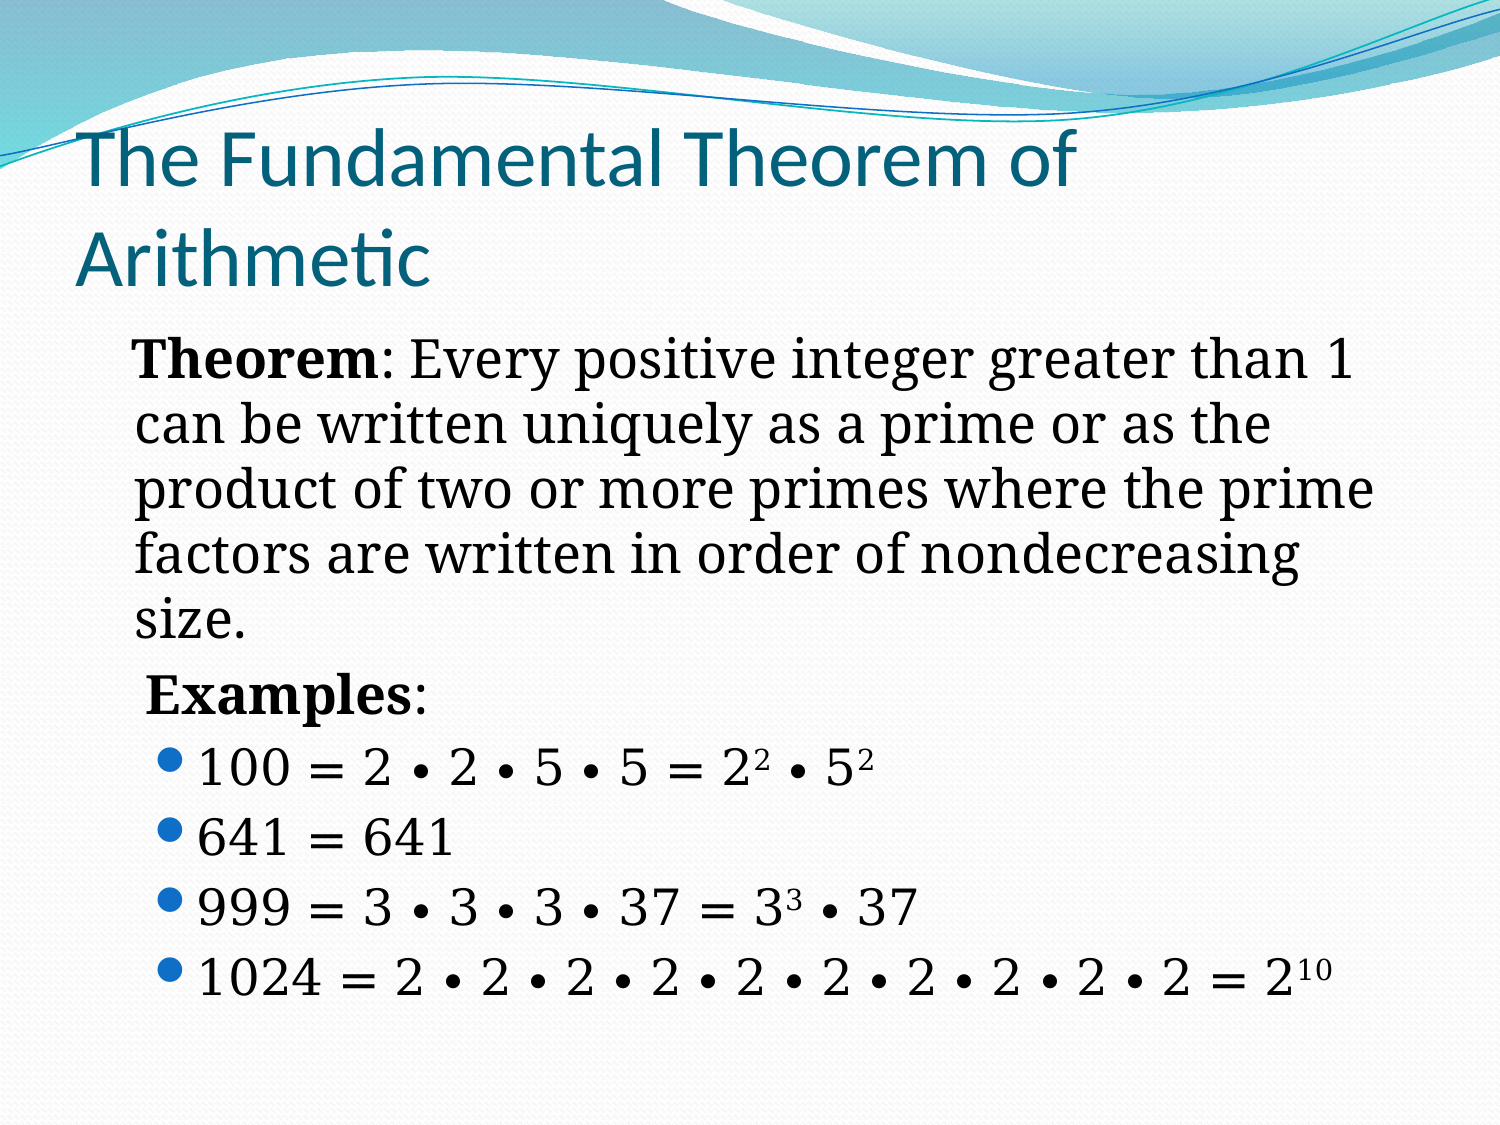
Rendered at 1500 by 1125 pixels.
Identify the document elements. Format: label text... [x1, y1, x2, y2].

list Theorem: Every positive integer greater than 1 can be written uniquely as a prime or as the product of two or more primes where the prime factors are written in order of nondecreasing size. Examples: 100 = 2 ∙ 2 ∙ 5 ∙ 5 = 22 ∙ 52 641 = 641 999 = 3 ∙ 3 ∙ 3 ∙ 37 = 33 ∙ 37 1024 = 2 ∙ 2 ∙ 2 ∙ 2 ∙ 2 ∙ 2 ∙ 2 ∙ 2 ∙ 2 ∙ 2 = 210 [75, 317, 1425, 1038]
title The Fundamental Theorem of Arithmetic [75, 115, 1425, 303]
